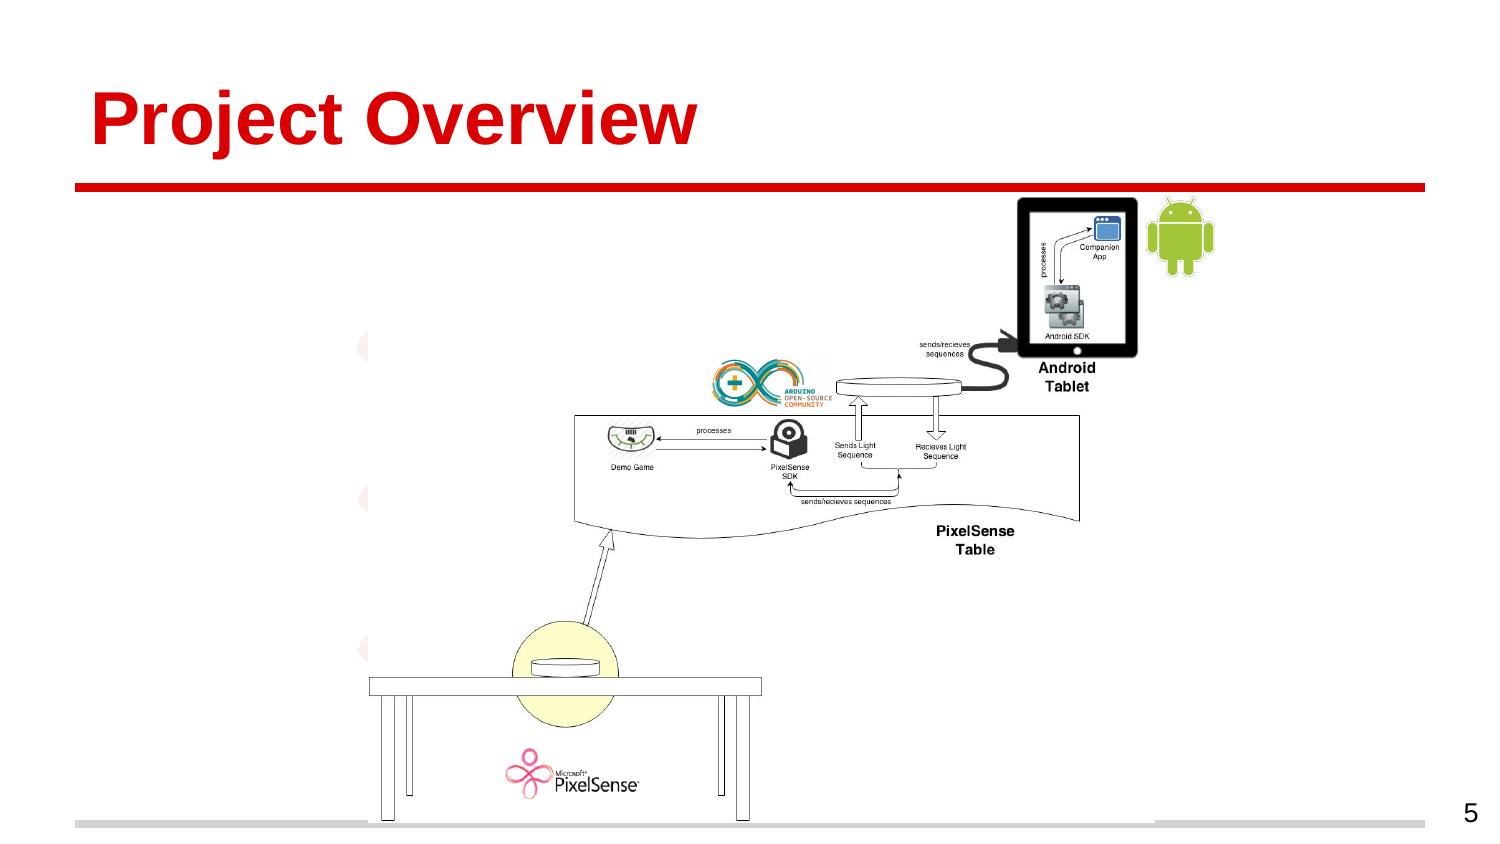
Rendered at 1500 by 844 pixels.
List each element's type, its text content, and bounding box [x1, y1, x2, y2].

title Project Overview [75, 33, 1425, 175]
slide_number ‹#› [1403, 779, 1494, 844]
picture [368, 196, 1215, 823]
